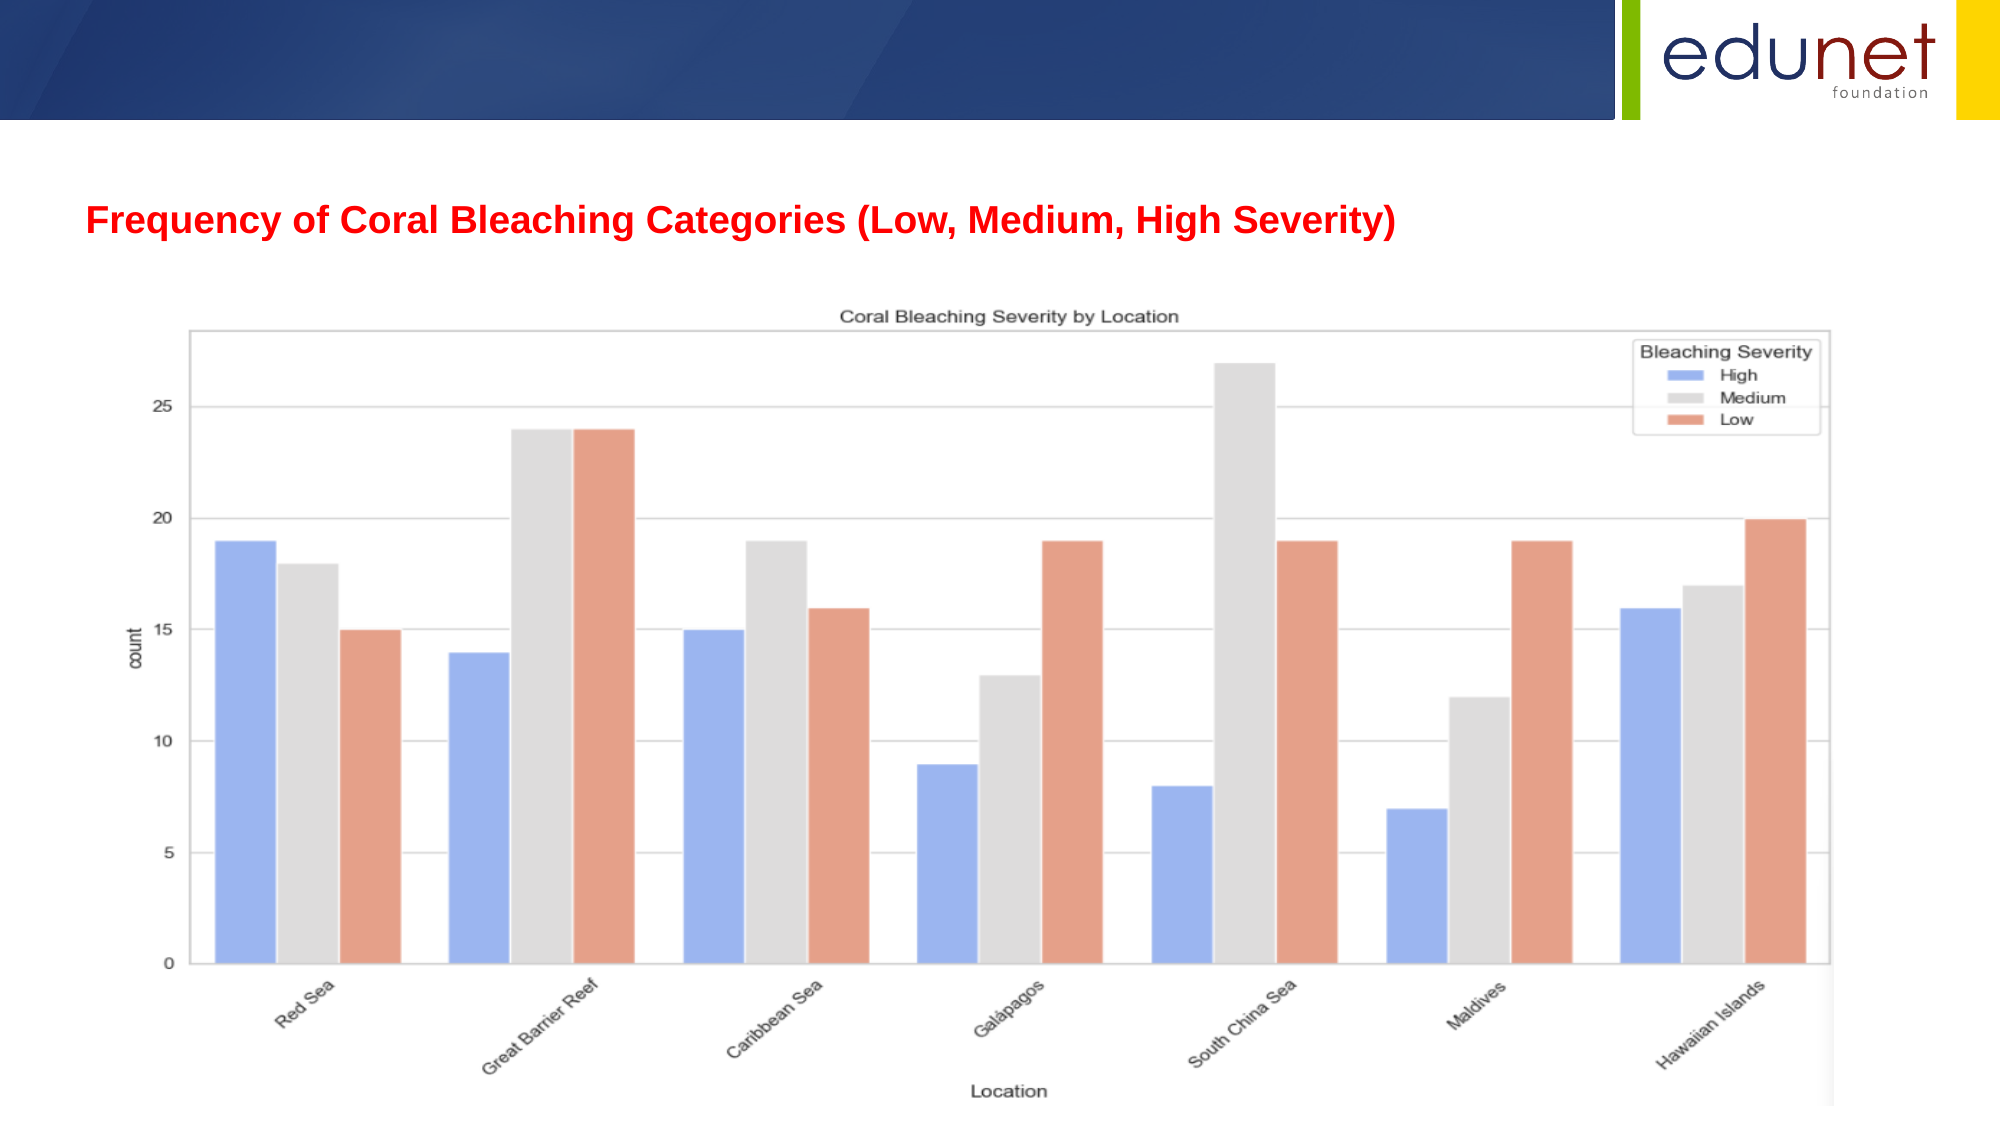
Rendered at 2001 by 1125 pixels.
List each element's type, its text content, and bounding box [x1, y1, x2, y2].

picture [1652, 12, 1948, 108]
picture [117, 300, 1835, 1107]
text_box Frequency of Coral Bleaching Categories (Low, Medium, High Severity) [70, 187, 1537, 249]
